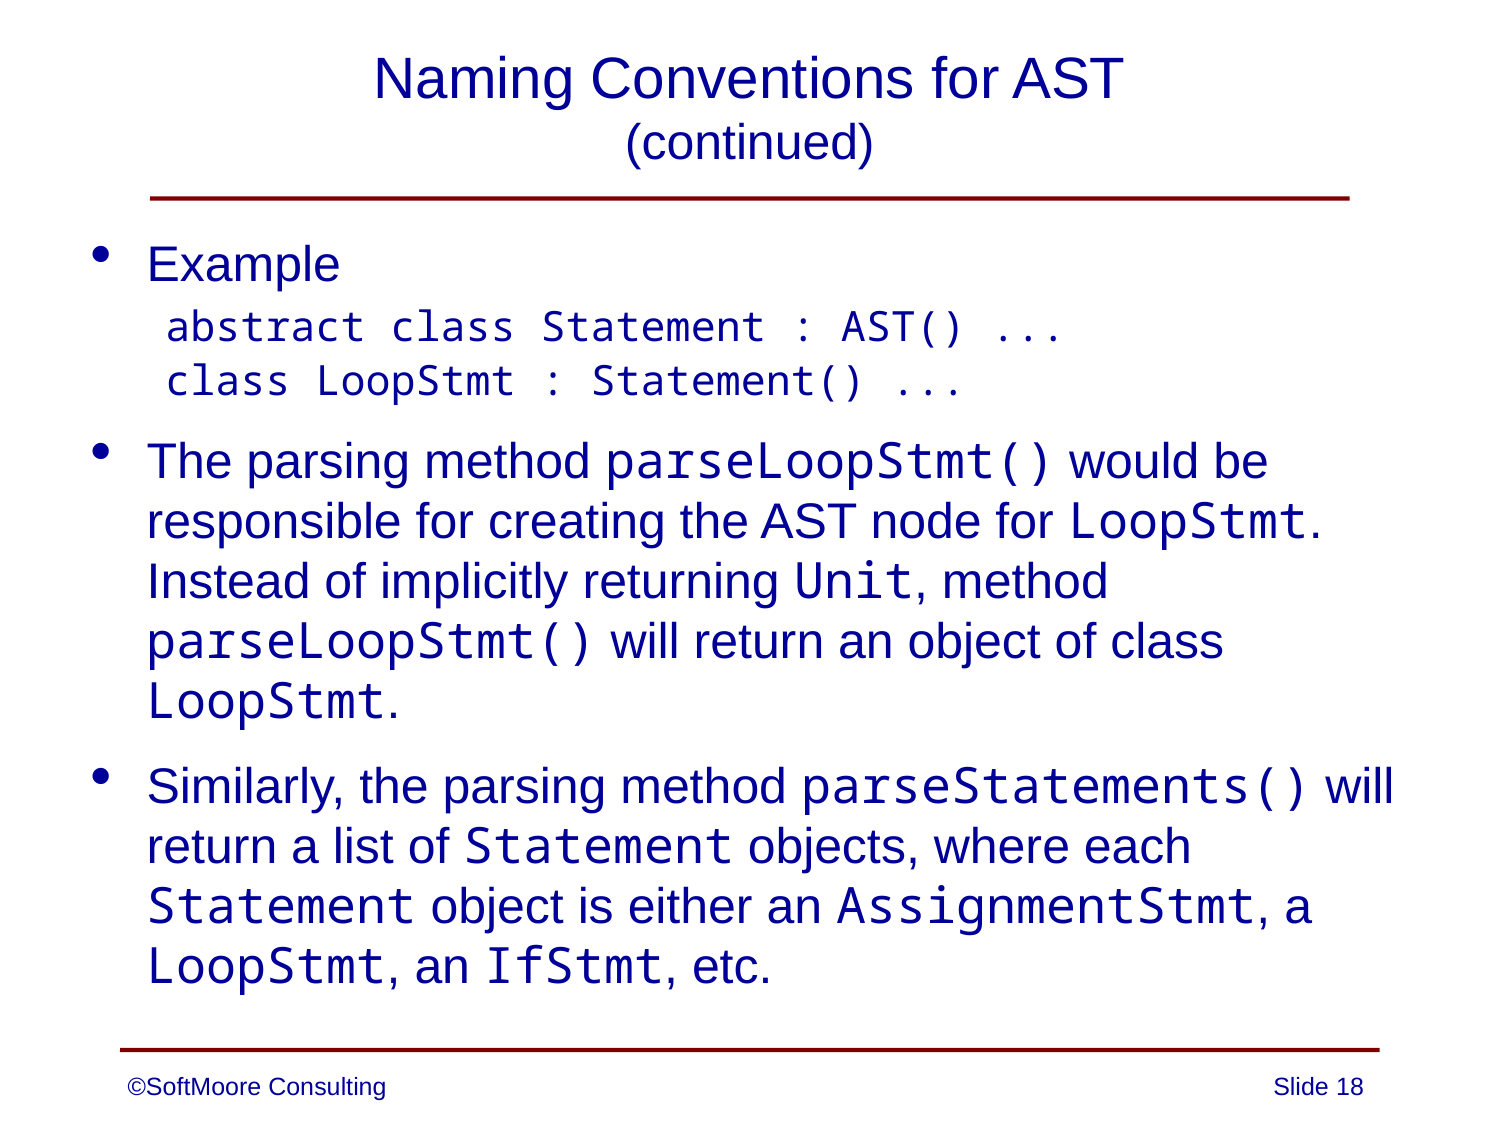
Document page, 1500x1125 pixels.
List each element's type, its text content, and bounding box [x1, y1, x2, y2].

slide_number Slide 18 [1078, 1061, 1380, 1109]
list Example abstract class Statement : AST() ... class LoopStmt : Statement() ... The parsing method parseLoopStmt() would be responsible for creating the AST node for LoopStmt. Instead of implicitly returning Unit, method parseLoopStmt() will return an object of class LoopStmt. Similarly, the parsing method parseStatements() will return a list of Statement objects, where each Statement object is either an AssignmentStmt, a LoopStmt, an IfStmt, etc. [74, 223, 1425, 1034]
title Naming Conventions for AST (continued) [149, 22, 1350, 188]
footer ©SoftMoore Consulting [111, 1061, 563, 1109]
